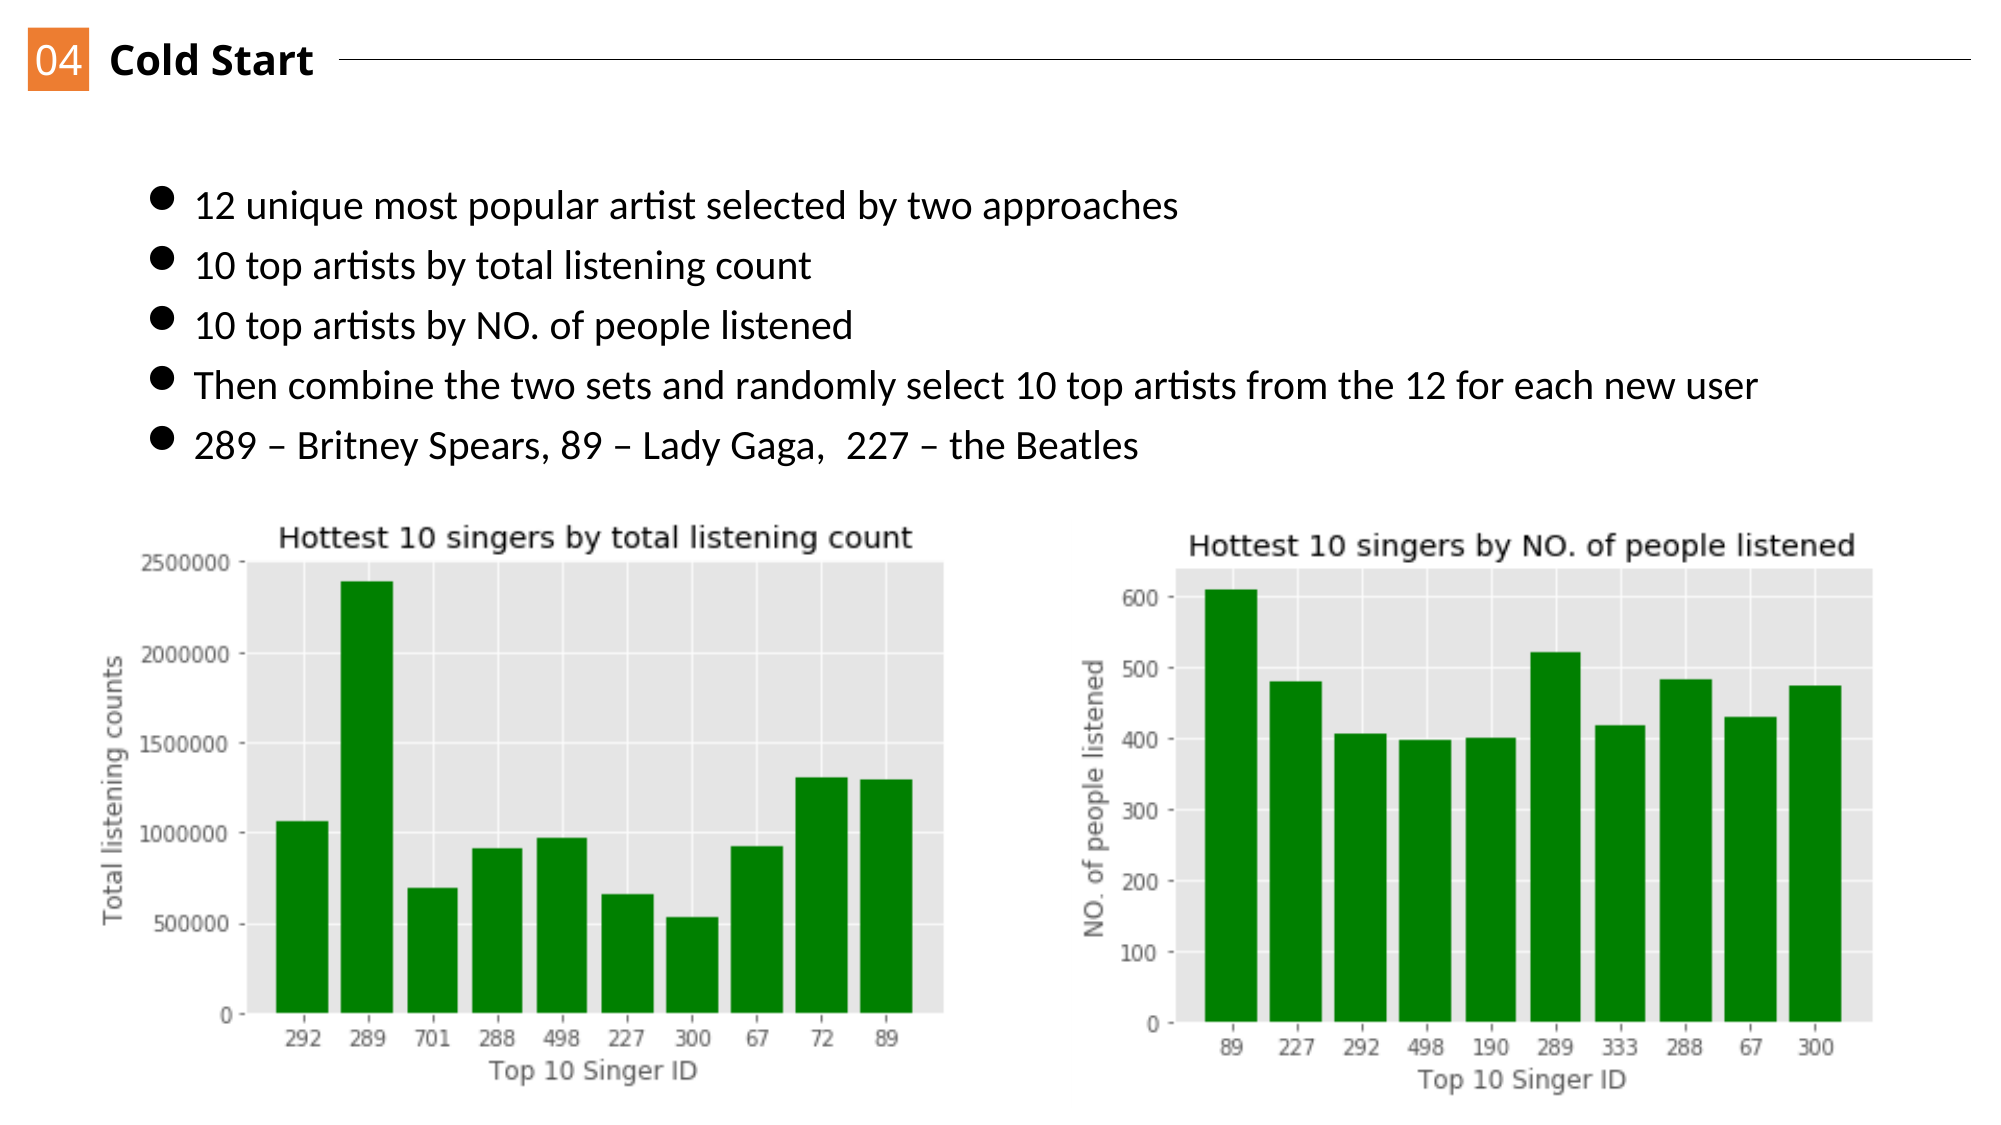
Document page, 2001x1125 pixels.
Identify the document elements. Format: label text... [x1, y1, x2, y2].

picture [1070, 519, 1894, 1108]
text_box 04 [0, 26, 130, 92]
text_box Cold Start [130, 26, 552, 92]
text_box 12 unique most popular artist selected by two approaches 10 top artists by total listening count 10 top artists by NO. of people listened Then combine the two sets and randomly select 10 top artists from the 12 for each new user 289 – Britney Spears, 89 – Lady Gaga, 227 – the Beatles [131, 160, 1868, 476]
text_box 详细介绍作品的内容，详细介绍作品的内容，详细介绍作品的内容，详细介绍作品的内容，详细介绍作品的内容，详细介绍作品的内容。 [62, 476, 577, 751]
picture [89, 510, 965, 1099]
